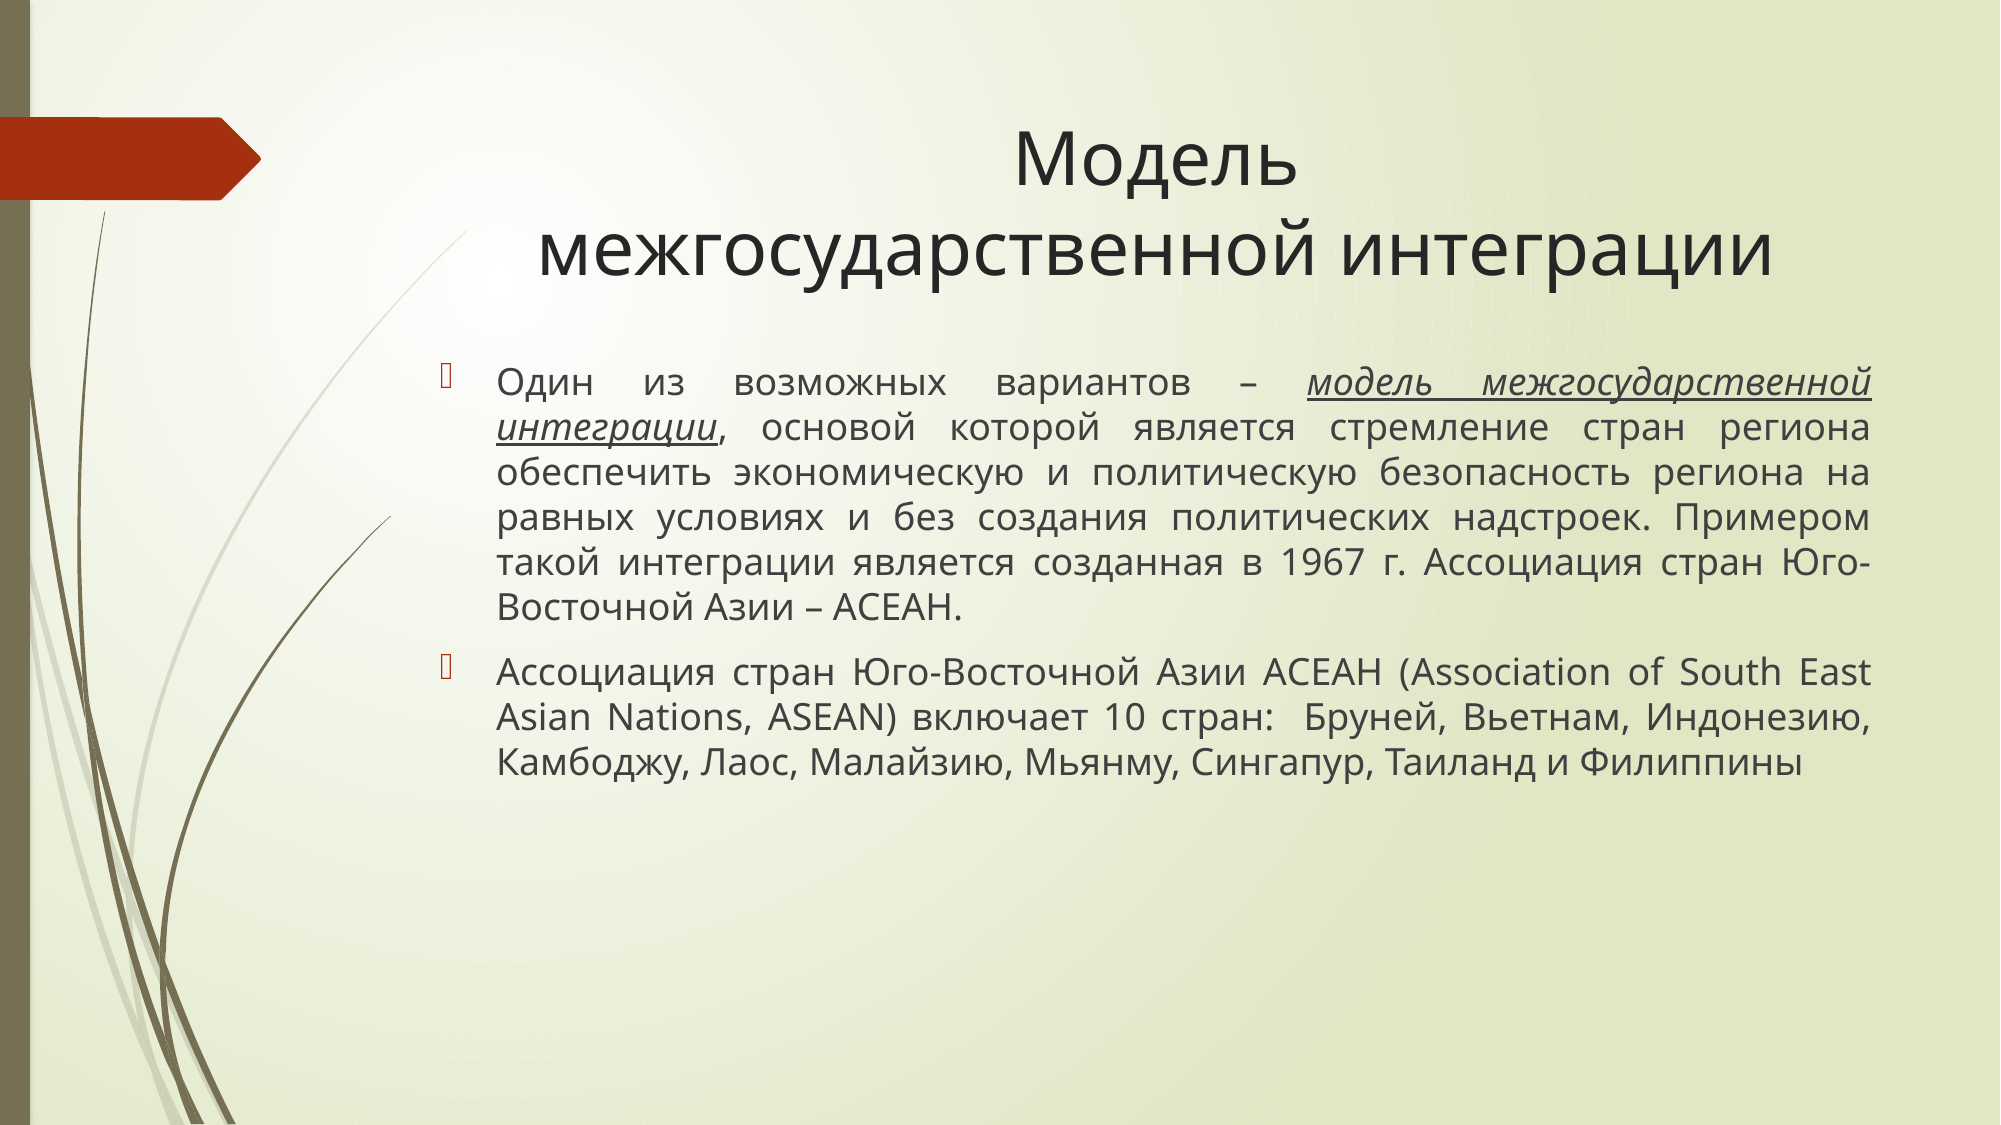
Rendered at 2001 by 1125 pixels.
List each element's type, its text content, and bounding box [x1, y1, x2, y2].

title Модель межгосударственной интеграции [425, 102, 1888, 313]
list Один из возможных вариантов – модель межгосударственной интеграции, основой которой является стремление стран региона обеспечить экономическую и политическую безопасность региона на равных условиях и без создания политических надстроек. Примером такой интеграции является созданная в 1967 г. Ассоциация стран Юго-Восточной Азии – АСЕАН. Ассоциация стран Юго-Восточной Азии АСЕАН (Association of South East Asian Nations, ASEAN) включает 10 стран: Бруней, Вьетнам, Индонезию, Камбоджу, Лаос, Малайзию, Мьянму, Сингапур, Таиланд и Филиппины [424, 350, 1888, 970]
